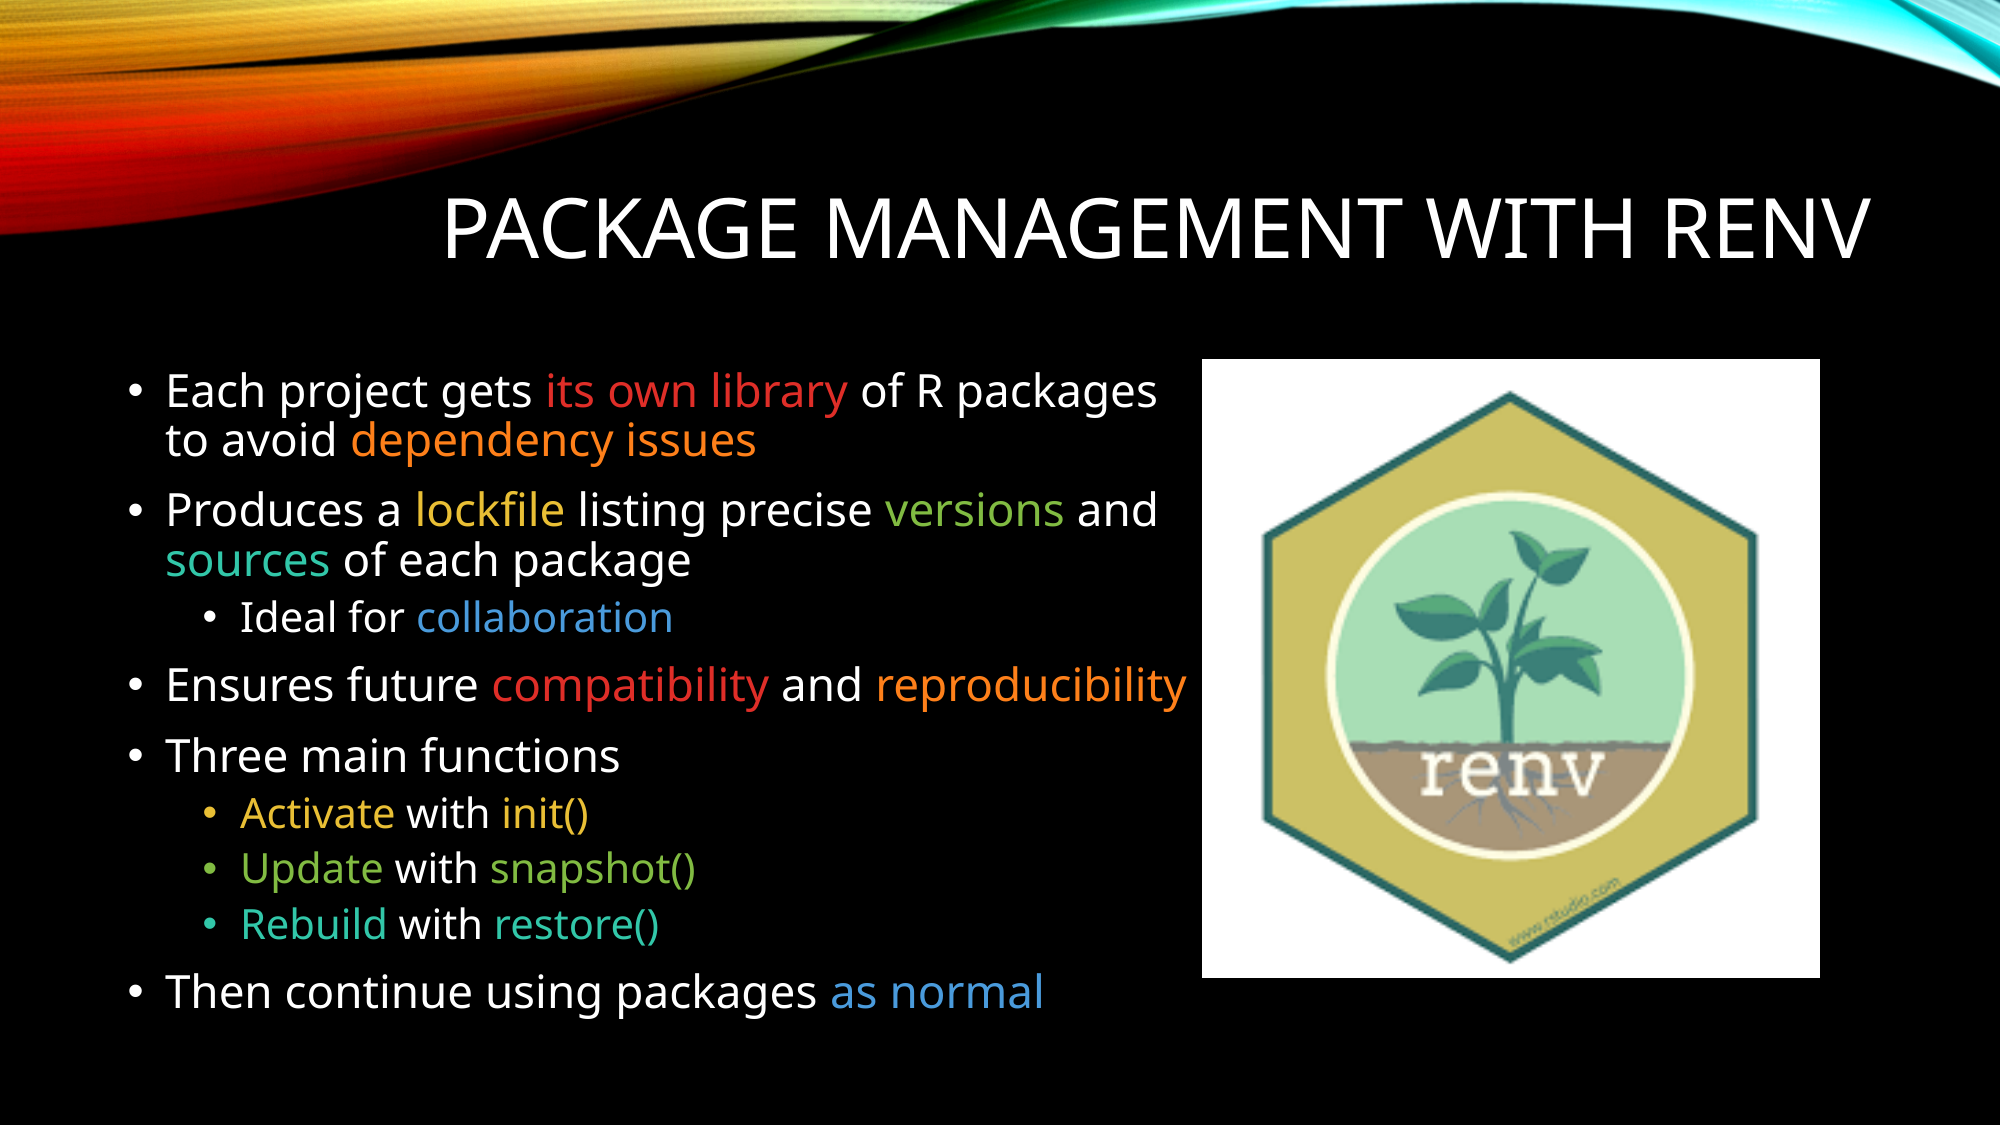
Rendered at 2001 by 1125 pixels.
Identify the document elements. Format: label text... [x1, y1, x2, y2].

picture [1201, 359, 1820, 978]
list Each project gets its own library of R packages to avoid dependency issues Produces a lockfile listing precise versions and sources of each package Ideal for collaboration Ensures future compatibility and reproducibility Three main functions Activate with init() Update with snapshot() Rebuild with restore() Then continue using packages as normal [112, 360, 1203, 1100]
title Package management with Renv [366, 125, 1888, 338]
picture [0, 0, 2000, 237]
